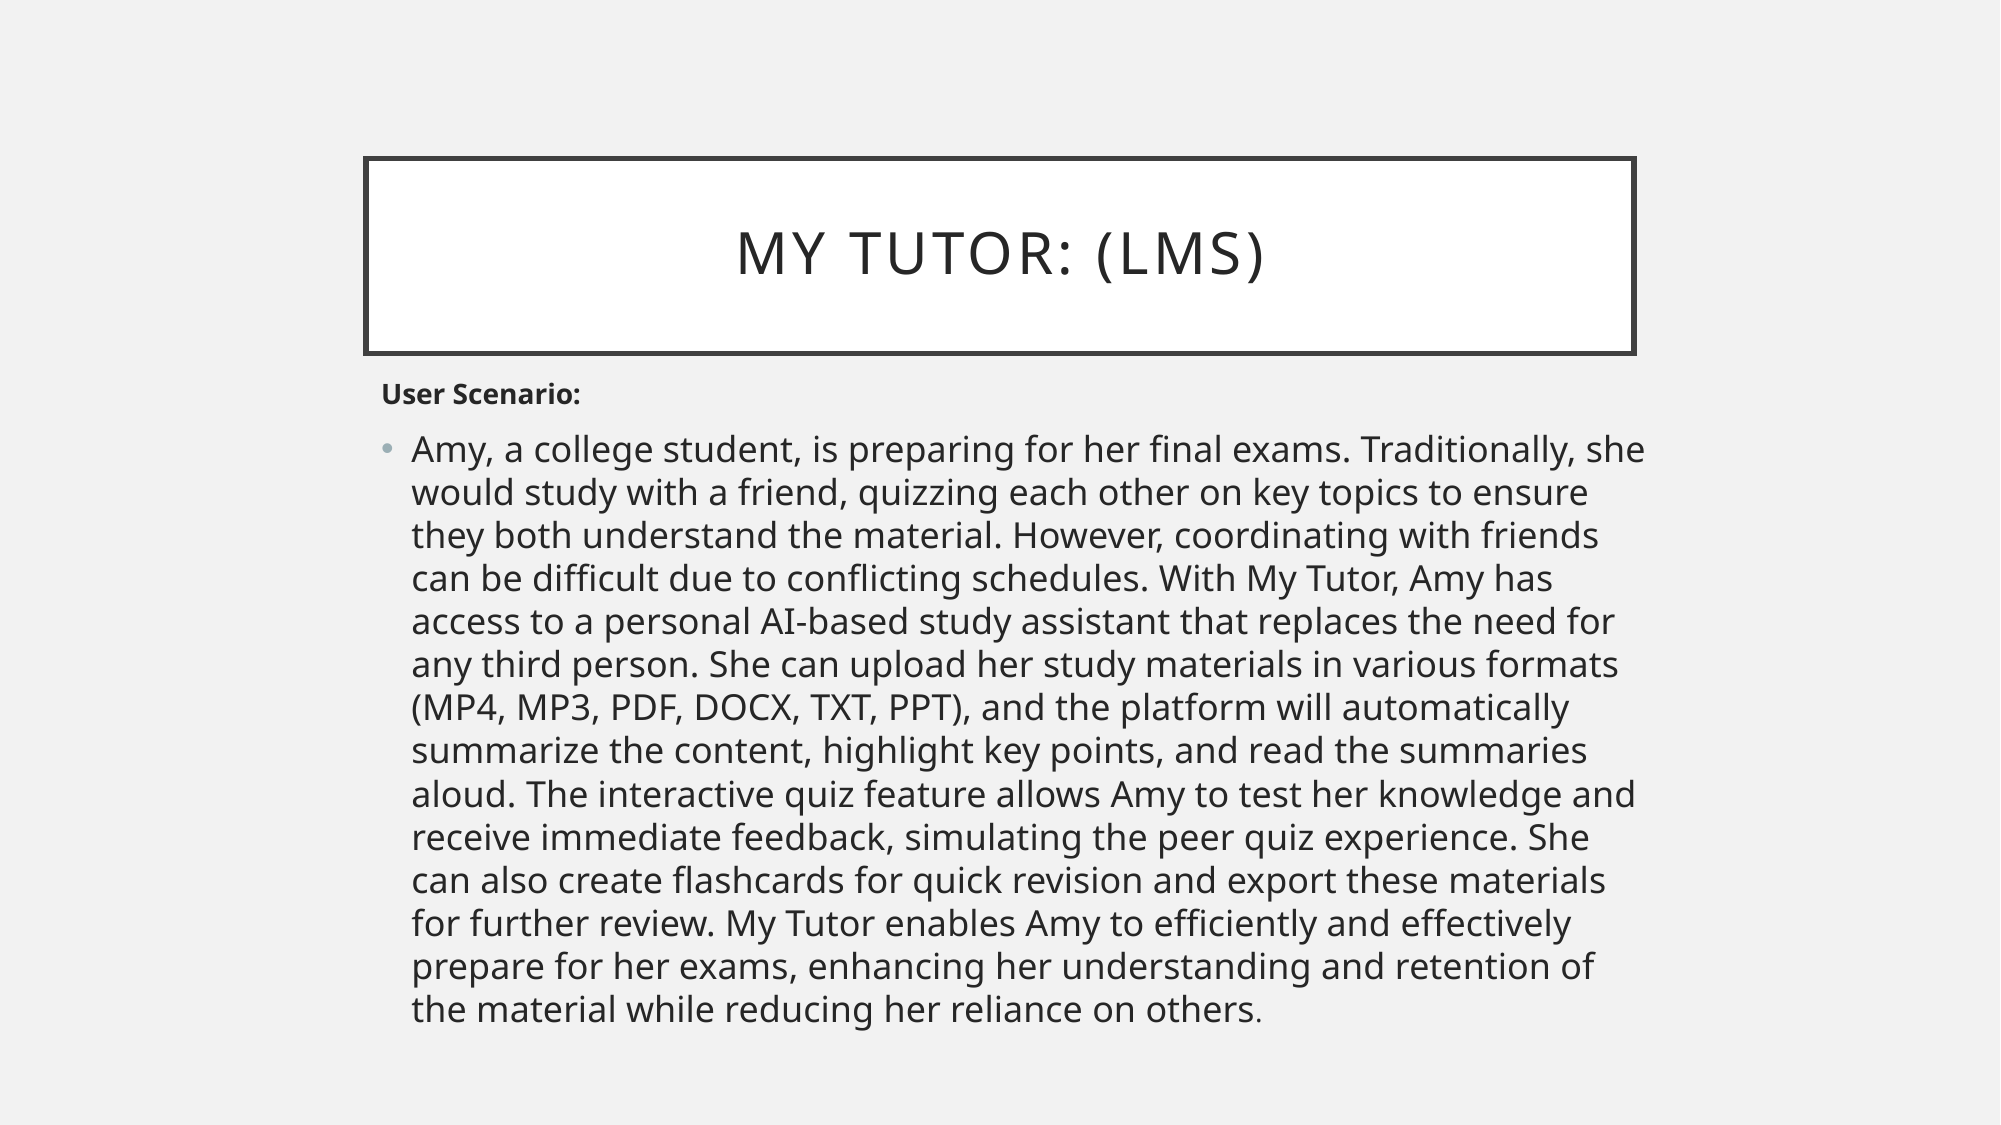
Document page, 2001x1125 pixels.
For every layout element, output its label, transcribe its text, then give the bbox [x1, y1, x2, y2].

title My tutor: (lms) [363, 156, 1637, 356]
list User Scenario: Amy, a college student, is preparing for her final exams. Traditionally, she would study with a friend, quizzing each other on key topics to ensure they both understand the material. However, coordinating with friends can be difficult due to conflicting schedules. With My Tutor, Amy has access to a personal AI-based study assistant that replaces the need for any third person. She can upload her study materials in various formats (MP4, MP3, PDF, DOCX, TXT, PPT), and the platform will automatically summarize the content, highlight key points, and read the summaries aloud. The interactive quiz feature allows Amy to test her knowledge and receive immediate feedback, simulating the peer quiz experience. She can also create flashcards for quick revision and export these materials for further review. My Tutor enables Amy to efficiently and effectively prepare for her exams, enhancing her understanding and retention of the material while reducing her reliance on others. [366, 369, 1665, 1075]
